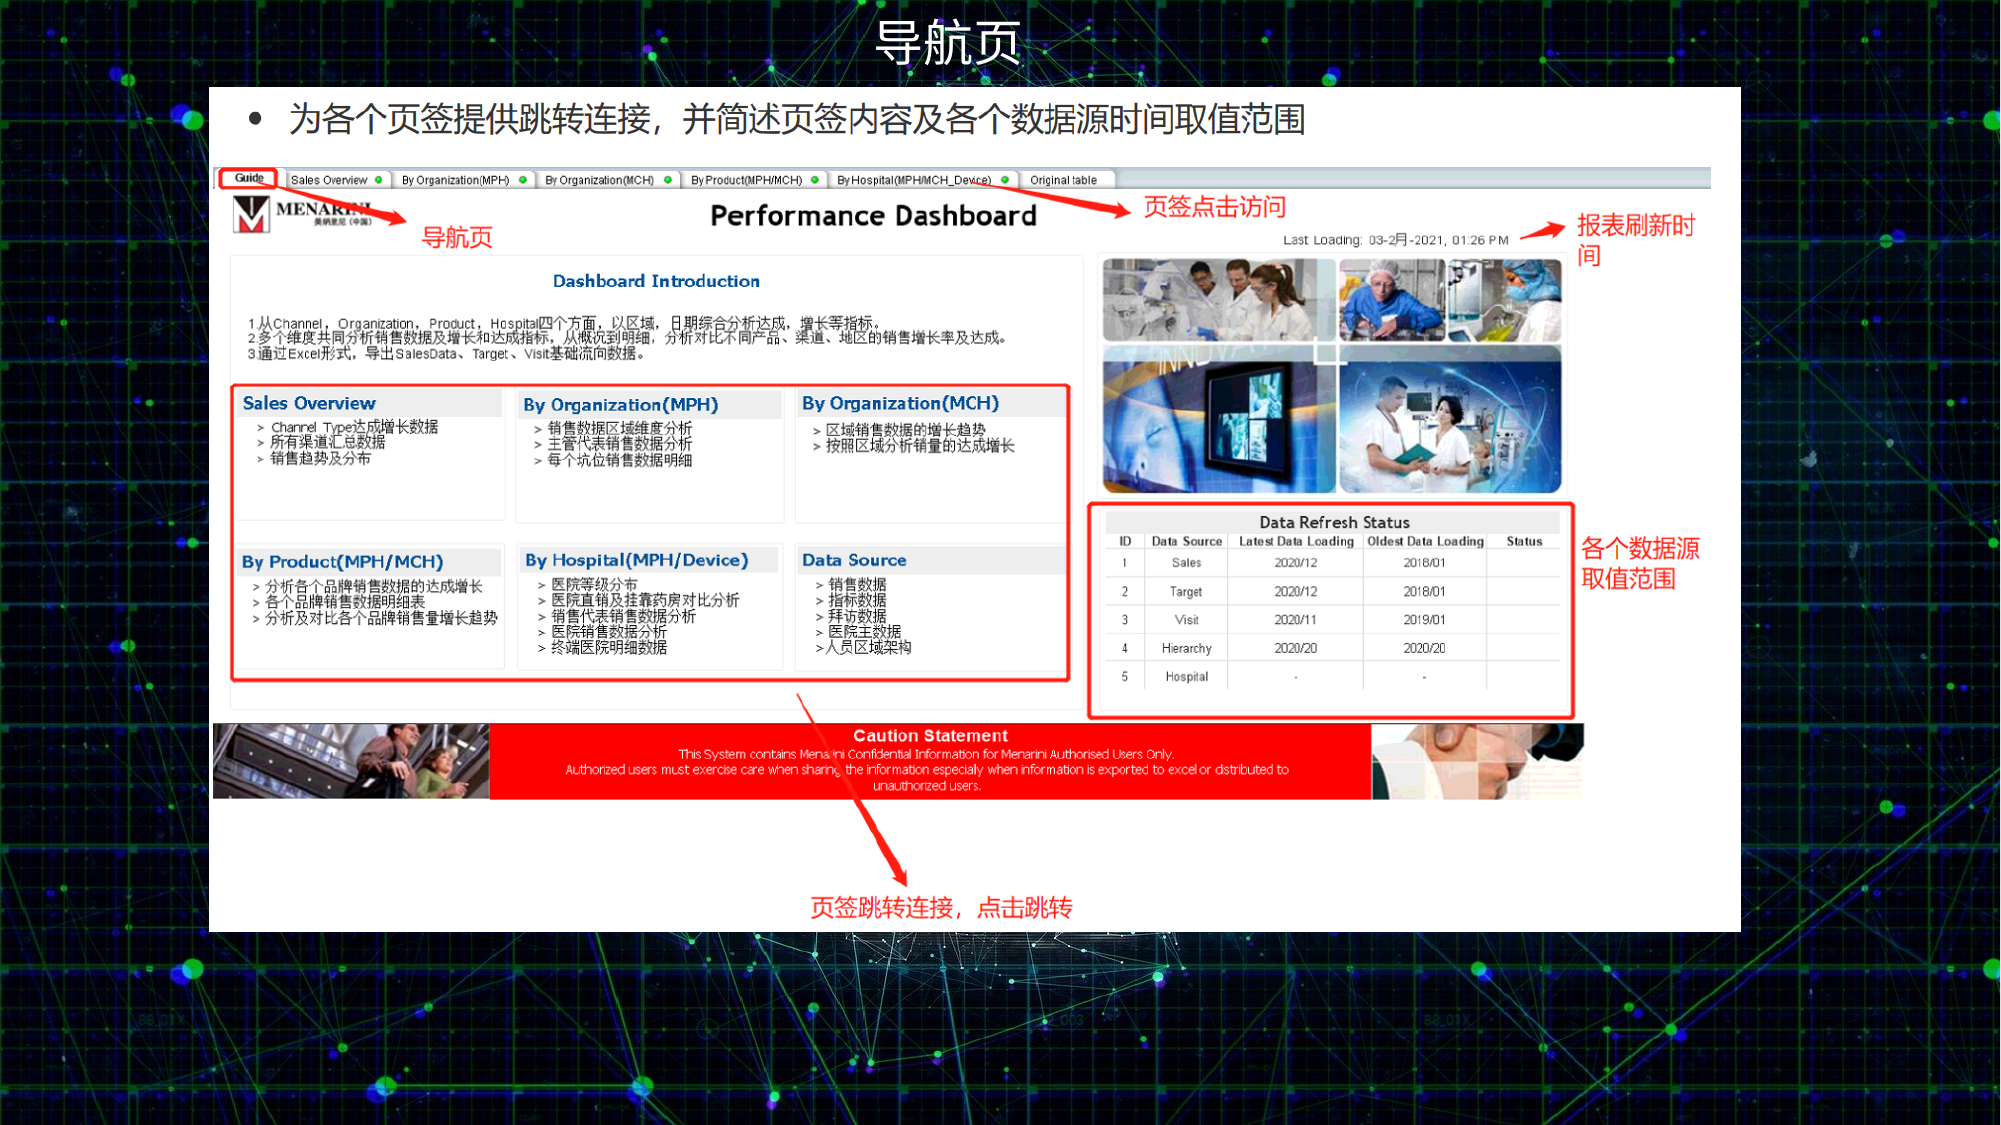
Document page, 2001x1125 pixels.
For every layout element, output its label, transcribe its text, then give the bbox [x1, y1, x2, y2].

text_box 导航页 [295, 4, 1603, 79]
picture [0, 0, 2001, 1125]
